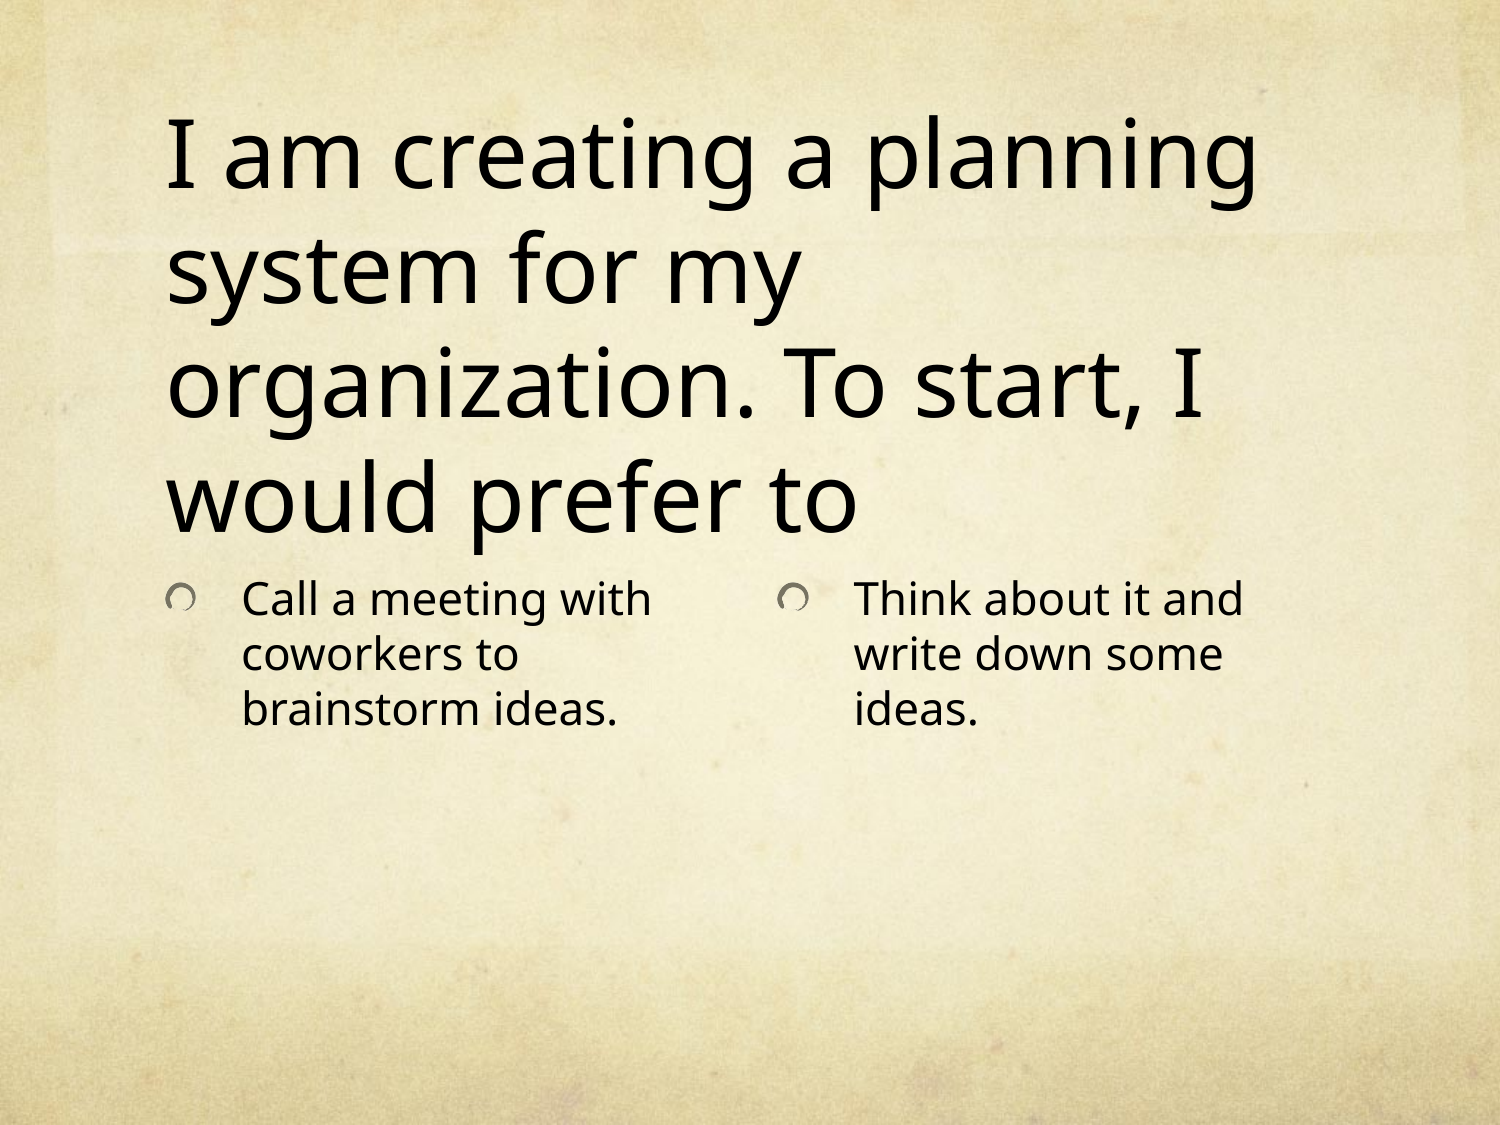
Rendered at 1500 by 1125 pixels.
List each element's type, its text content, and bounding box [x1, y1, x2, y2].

picture [0, 0, 1500, 1125]
title I am creating a planning system for my organization. To start, I would prefer to [150, 82, 1350, 562]
list Think about it and write down some ideas. [762, 561, 1348, 950]
list Call a meeting with coworkers to brainstorm ideas. [150, 561, 735, 950]
